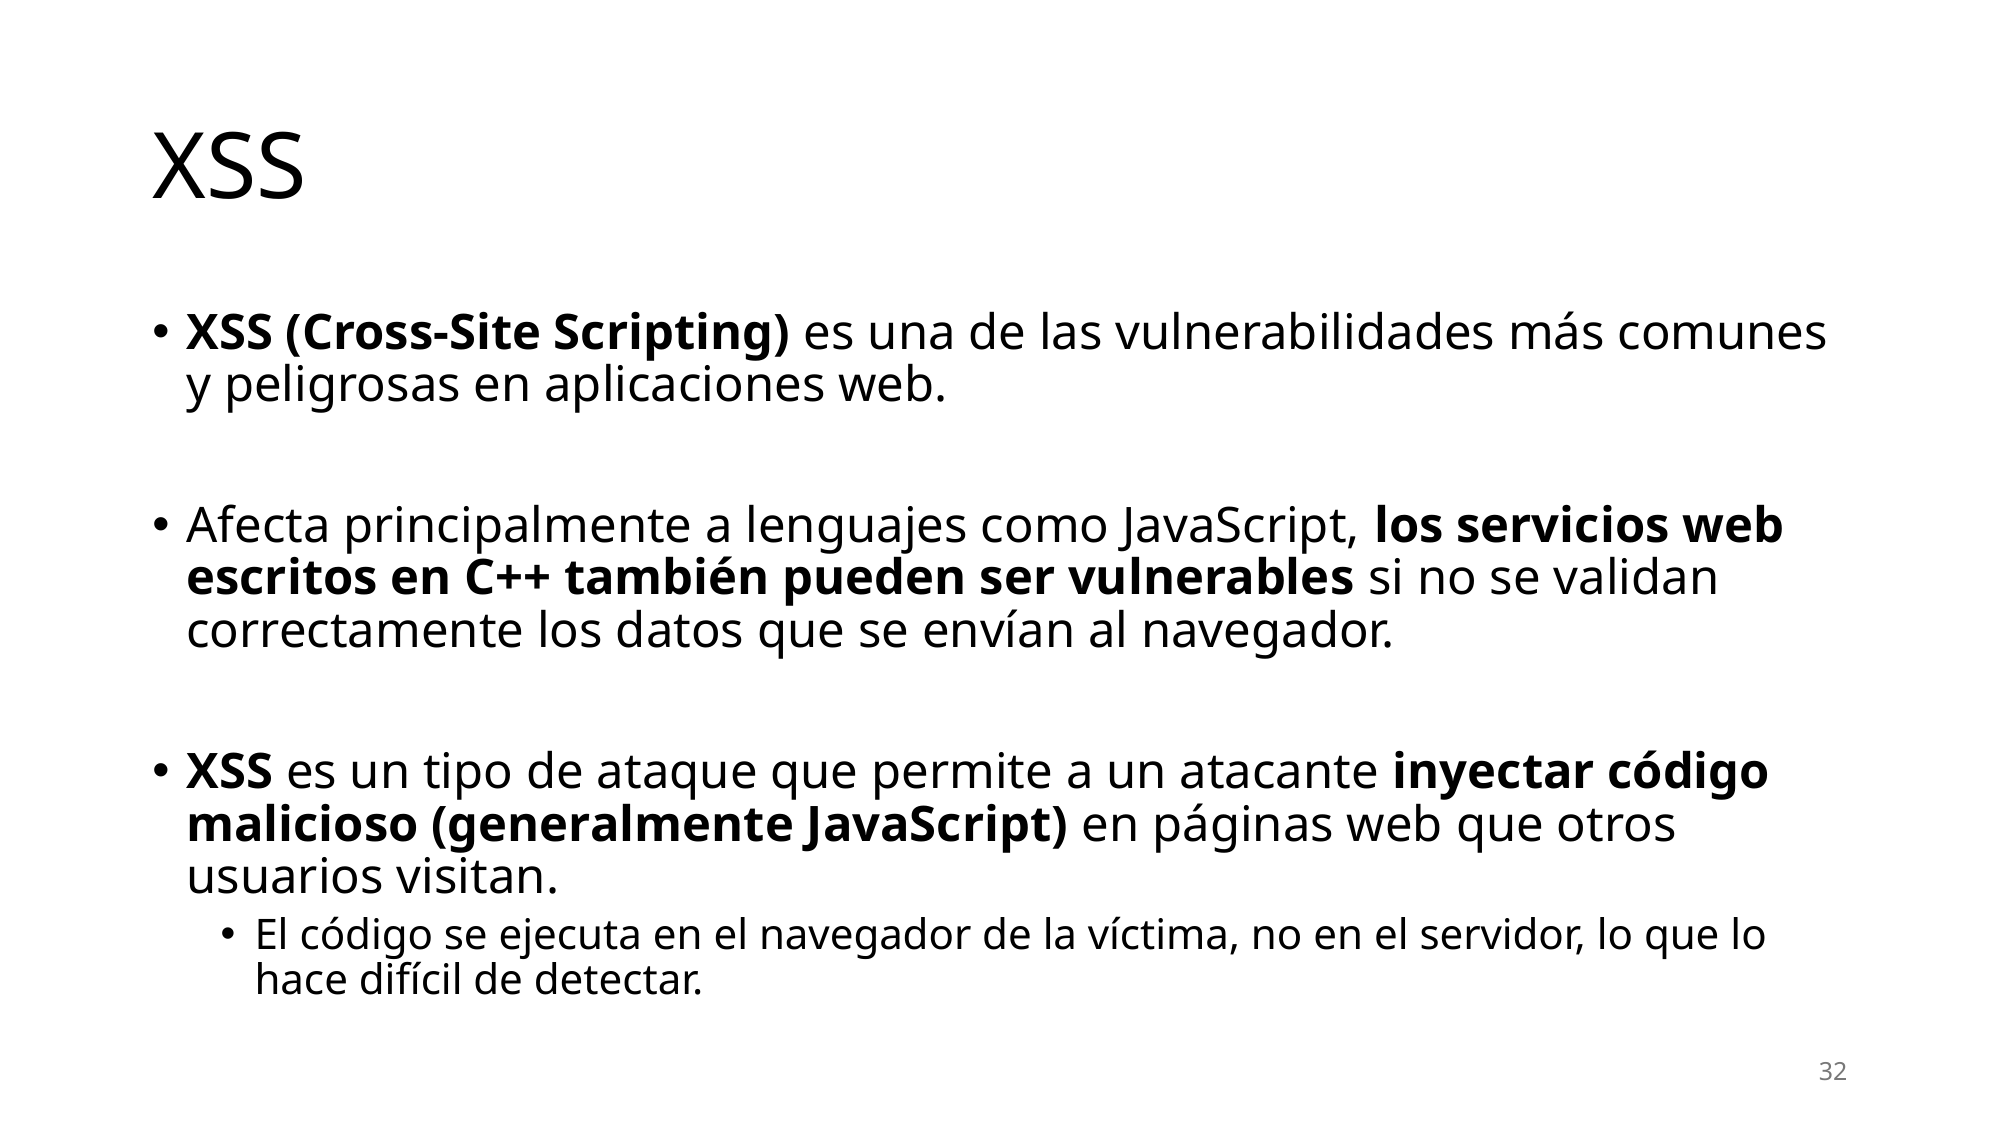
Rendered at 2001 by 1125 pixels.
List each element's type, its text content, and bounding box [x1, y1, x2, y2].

list XSS (Cross-Site Scripting) es una de las vulnerabilidades más comunes y peligrosas en aplicaciones web. Afecta principalmente a lenguajes como JavaScript, los servicios web escritos en C++ también pueden ser vulnerables si no se validan correctamente los datos que se envían al navegador. XSS es un tipo de ataque que permite a un atacante inyectar código malicioso (generalmente JavaScript) en páginas web que otros usuarios visitan. El código se ejecuta en el navegador de la víctima, no en el servidor, lo que lo hace difícil de detectar. [137, 299, 1863, 1014]
slide_number 32 [1412, 1042, 1863, 1103]
title XSS [137, 59, 1863, 278]
